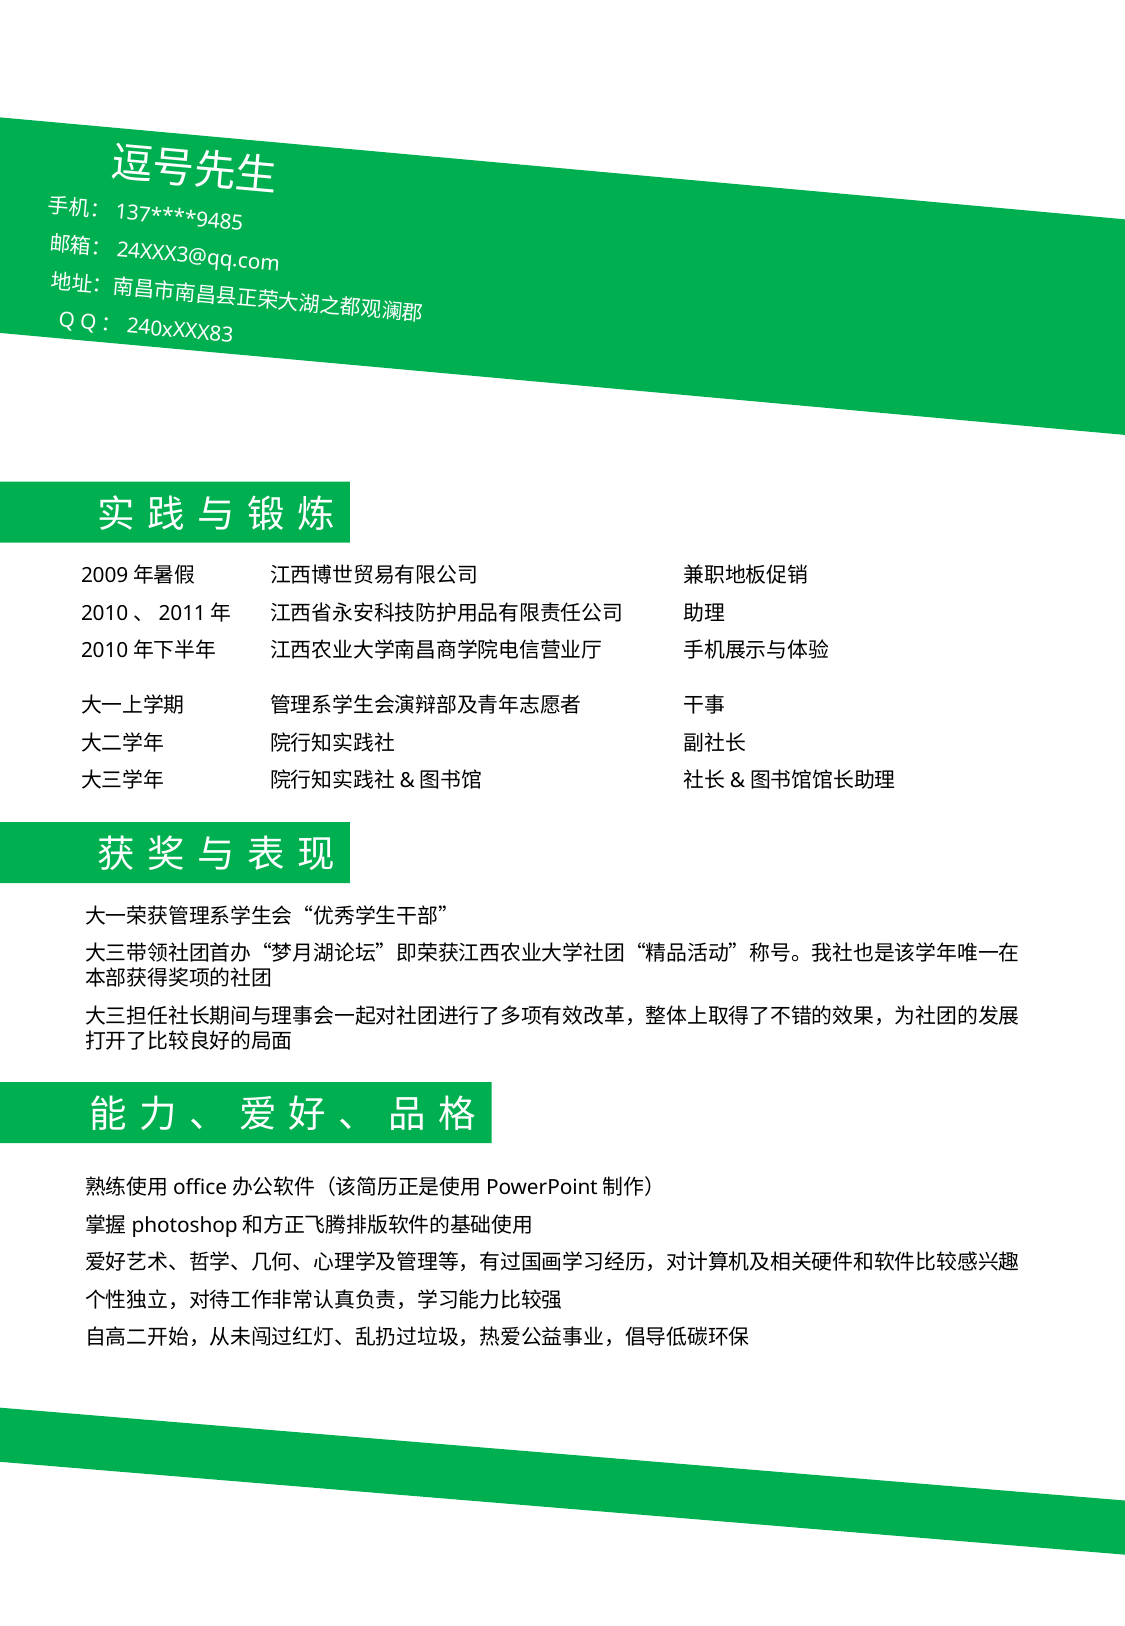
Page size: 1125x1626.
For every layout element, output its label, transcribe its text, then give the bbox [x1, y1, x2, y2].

text_box 熟练使用office办公软件（该简历正是使用PowerPoint制作） 掌握photoshop和方正飞腾排版软件的基础使用 爱好艺术、哲学、几何、心理学及管理等，有过国画学习经历，对计算机及相关硬件和软件比较感兴趣 个性独立，对待工作非常认真负责，学习能力比较强 自高二开始，从未闯过红灯、乱扔过垃圾，热爱公益事业，倡导低碳环保 [70, 1166, 1071, 1357]
text_box 获奖与表现 [0, 820, 352, 885]
text_box 实践与锻炼 [0, 480, 352, 545]
text_box 能力、爱好、品格 [0, 1080, 494, 1145]
text_box 逗号先生 手机：137****9485 邮箱：24XXX3@qq.com 地址：南昌市南昌县正荣大湖之都观澜郡 Q Q：240xXXX83 [0, 117, 1125, 435]
text_box 兼职地板促销 助理 手机展示与体验 [668, 554, 894, 670]
text_box 大一上学期 大二学年 大三学年 [66, 684, 244, 800]
text_box 大一荣获管理系学生会“优秀学生干部” 大三带领社团首办“梦月湖论坛”即荣获江西农业大学社团“精品活动”称号。我社也是该学年唯一在本部获得奖项的社团 大三担任社长期间与理事会一起对社团进行了多项有效改革，整体上取得了不错的效果，为社团的发展打开了比较良好的局面 [70, 895, 1047, 1060]
text_box [0, 1405, 1125, 1557]
text_box 江西博世贸易有限公司 江西省永安科技防护用品有限责任公司 江西农业大学南昌商学院电信营业厅 [255, 554, 657, 670]
text_box 2009年暑假 2010、2011年 2010年下半年 [66, 554, 255, 670]
text_box 干事 副社长 社长&图书馆馆长助理 [668, 684, 929, 800]
text_box 管理系学生会演辩部及青年志愿者 院行知实践社 院行知实践社&图书馆 [255, 684, 657, 800]
